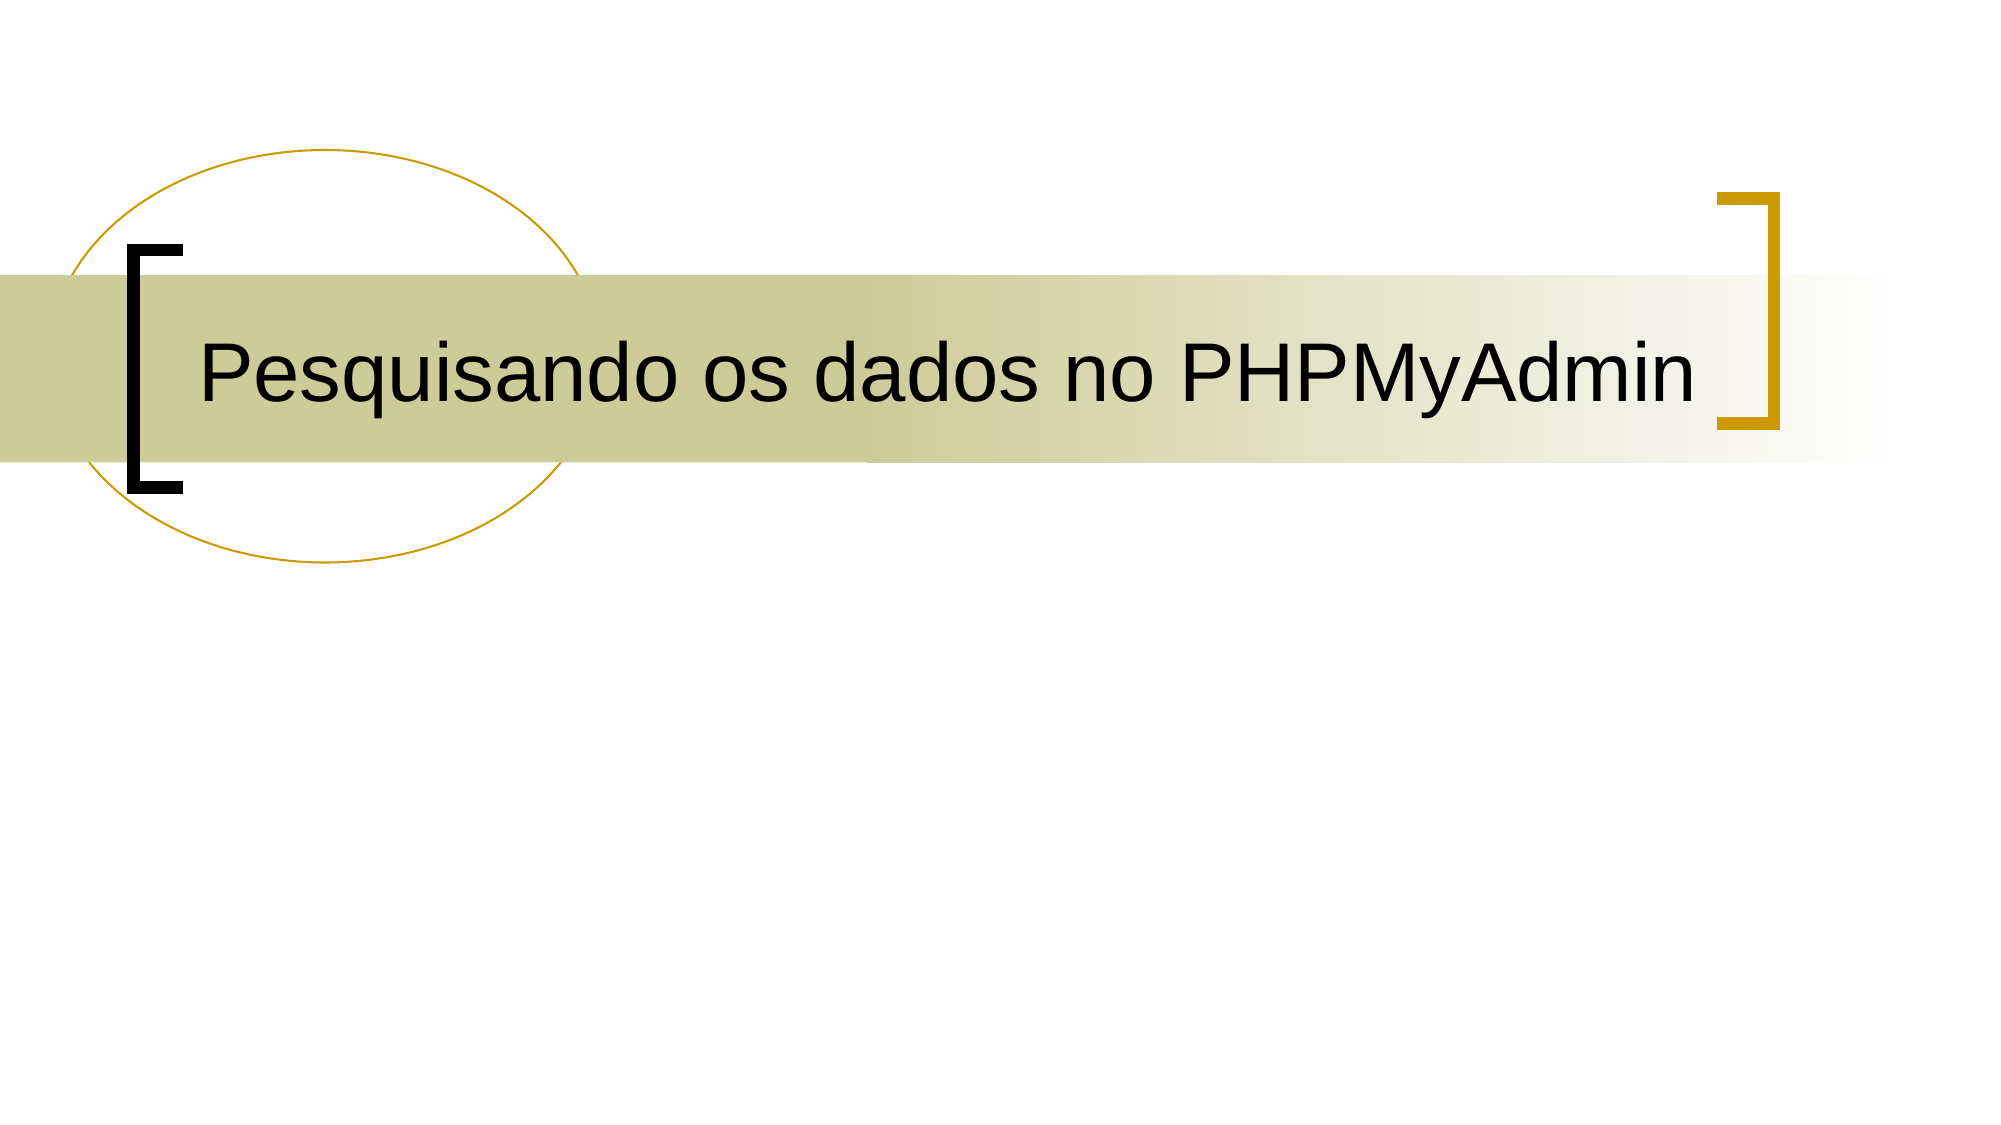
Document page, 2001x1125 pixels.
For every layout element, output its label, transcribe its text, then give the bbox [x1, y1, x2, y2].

title Pesquisando os dados no PHPMyAdmin [183, 236, 1734, 500]
